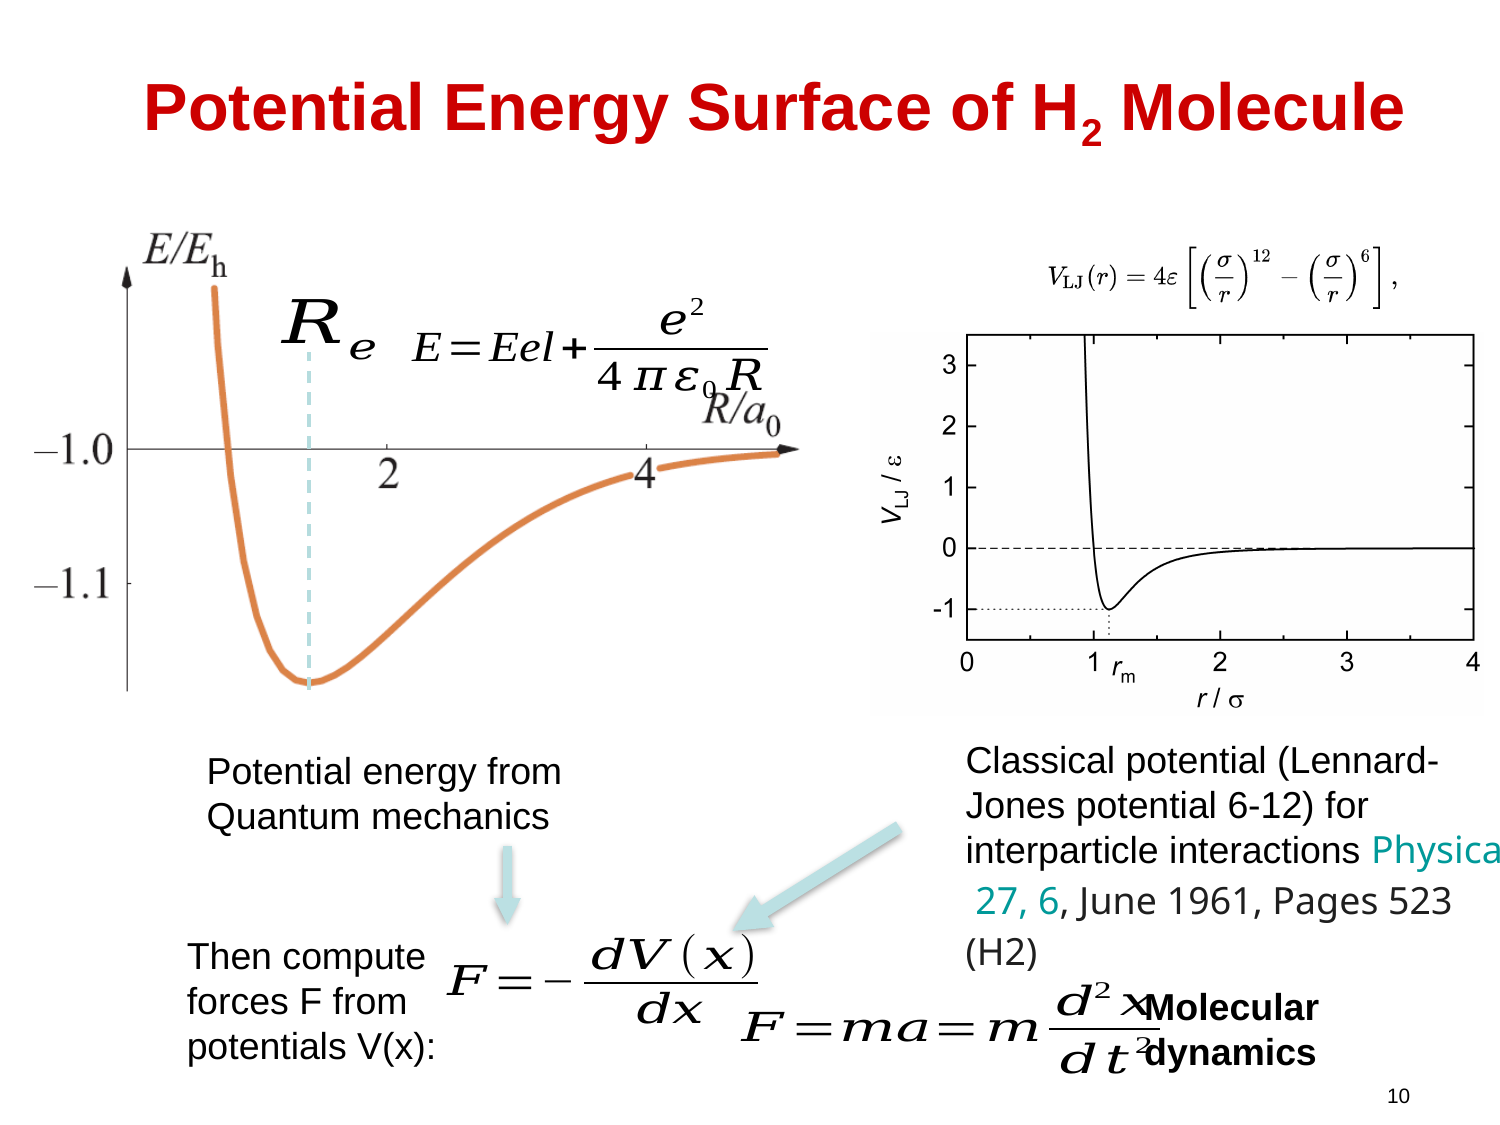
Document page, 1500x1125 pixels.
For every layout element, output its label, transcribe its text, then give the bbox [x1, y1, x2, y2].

text_box Classical potential (Lennard-Jones potential 6-12) for interparticle interactions Physica, 27, 6, June 1961, Pages 523 (H2) [950, 728, 1500, 981]
picture [24, 216, 813, 705]
text_box Potential Energy Surface of H2 Molecule [24, 24, 1500, 194]
picture [1047, 243, 1398, 312]
slide_number 10 [1074, 1049, 1426, 1103]
picture [869, 332, 1484, 716]
text_box Potential energy from Quantum mechanics [191, 739, 590, 845]
text_box Molecular dynamics [1129, 975, 1471, 1081]
text_box Then compute forces F from potentials V(x): [172, 924, 537, 1075]
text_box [732, 826, 900, 932]
